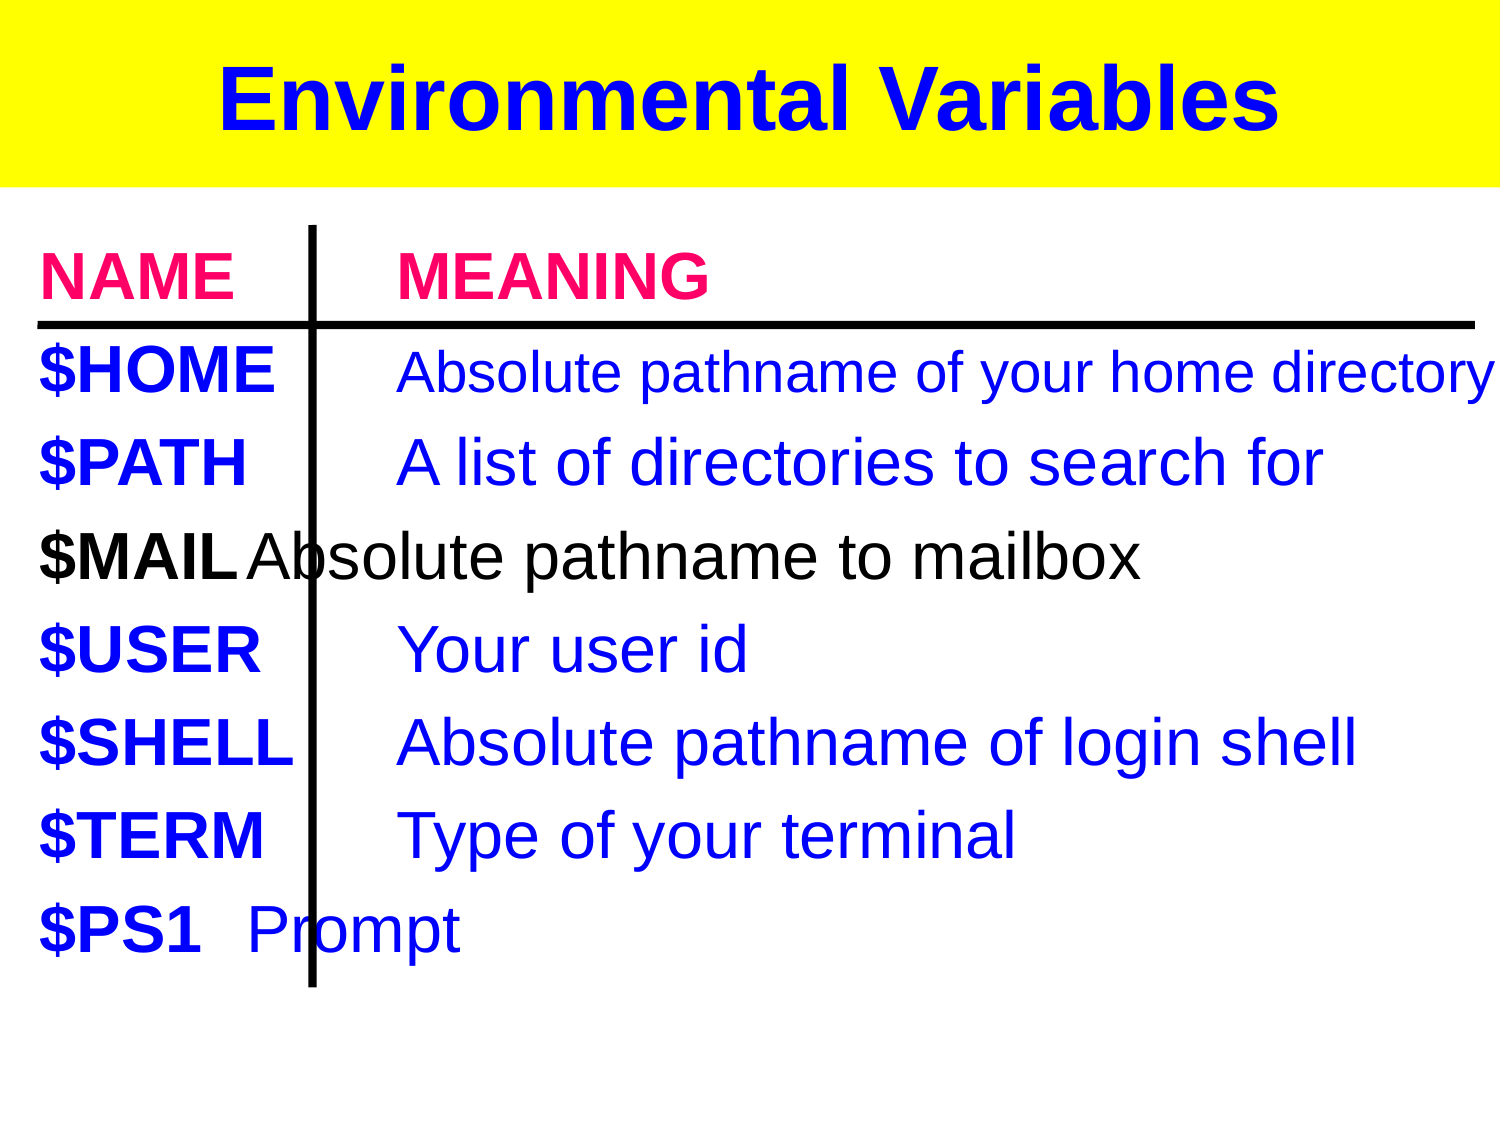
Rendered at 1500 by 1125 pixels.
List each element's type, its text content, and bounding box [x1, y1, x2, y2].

title Environmental Variables [0, 0, 1500, 188]
list NAME MEANING $HOME Absolute pathname of your home directory $PATH A list of directories to search for $MAIL Absolute pathname to mailbox $USER Your user id $SHELL Absolute pathname of login shell $TERM Type of your terminal $PS1 Prompt [24, 224, 1500, 1063]
